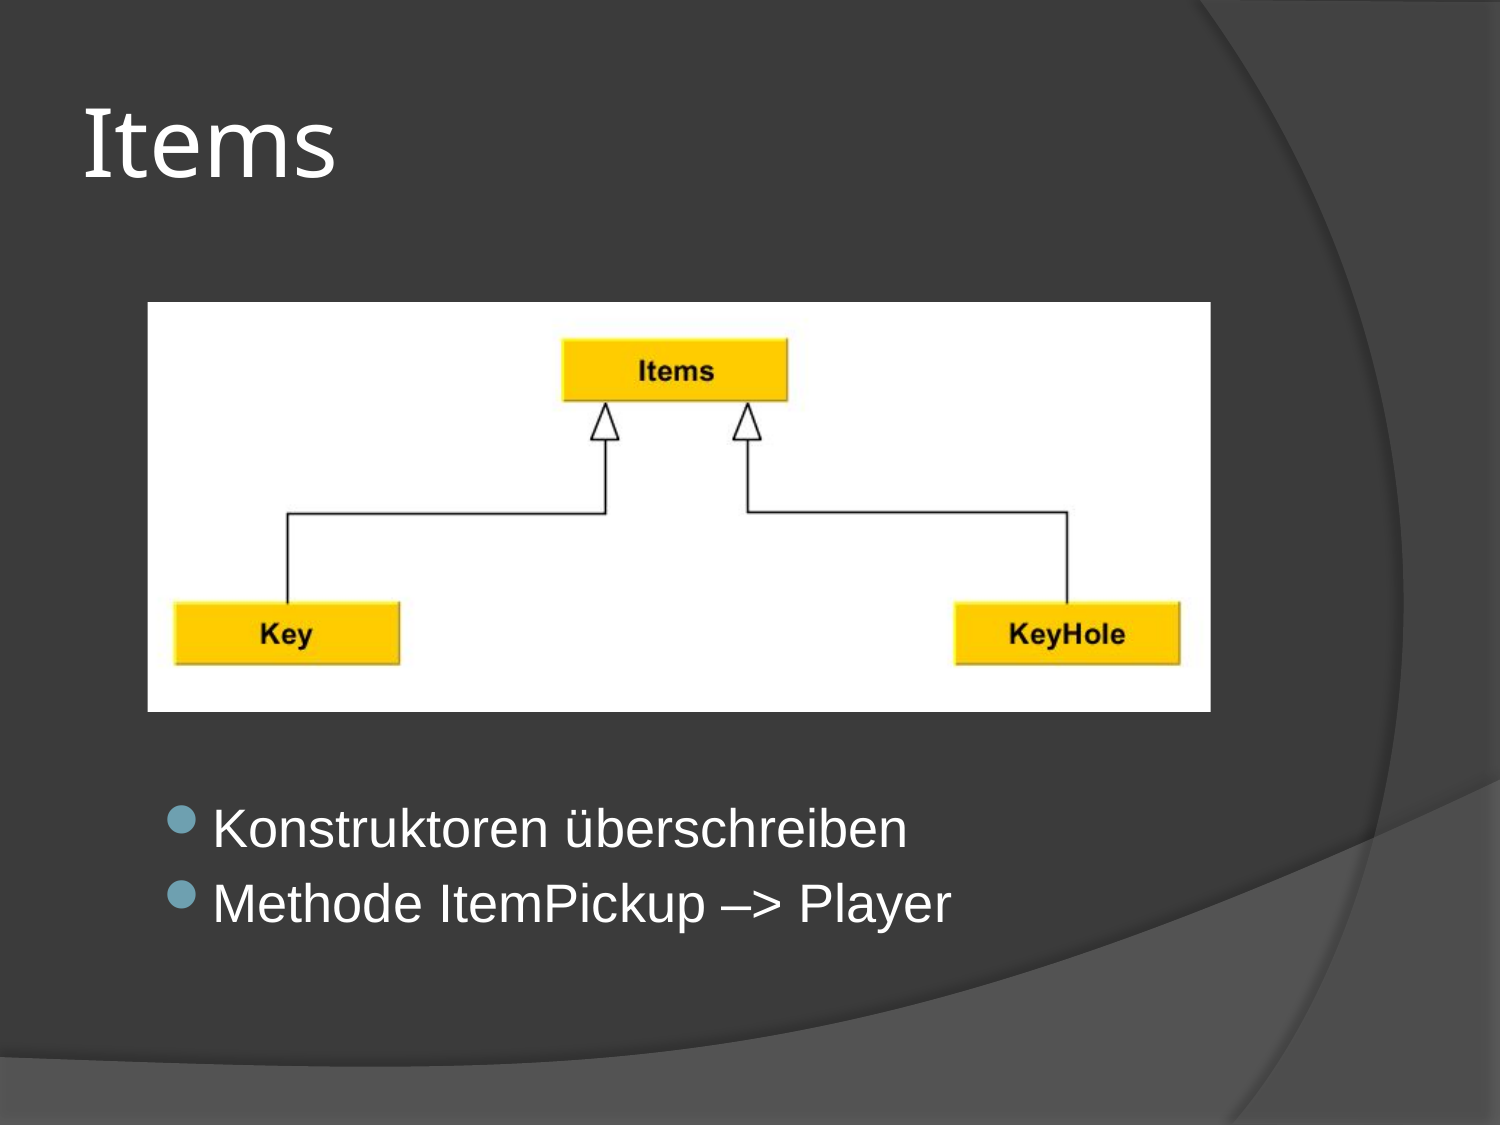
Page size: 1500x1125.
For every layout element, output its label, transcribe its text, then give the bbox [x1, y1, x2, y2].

title Items [75, 45, 1300, 233]
list Konstruktoren überschreiben Methode ItemPickup –> Player [75, 262, 1300, 1005]
picture [147, 302, 1211, 712]
